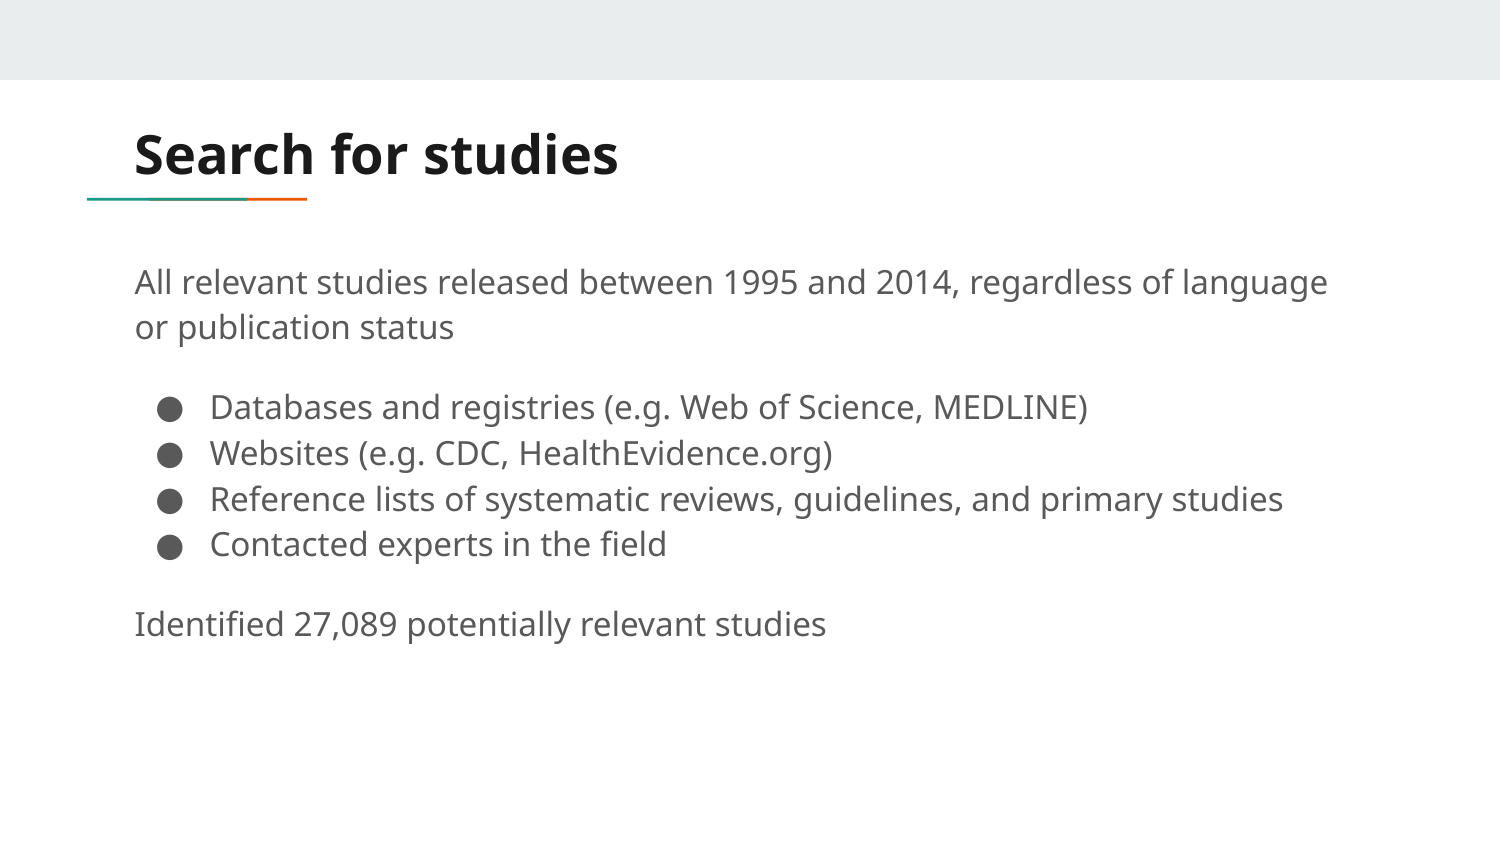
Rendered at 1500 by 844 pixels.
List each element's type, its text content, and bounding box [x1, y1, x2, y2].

list All relevant studies released between 1995 and 2014, regardless of language or publication status Databases and registries (e.g. Web of Science, MEDLINE) Websites (e.g. CDC, HealthEvidence.org) Reference lists of systematic reviews, guidelines, and primary studies Contacted experts in the field Identified 27,089 potentially relevant studies [119, 239, 1381, 712]
title Search for studies [119, 105, 1381, 194]
